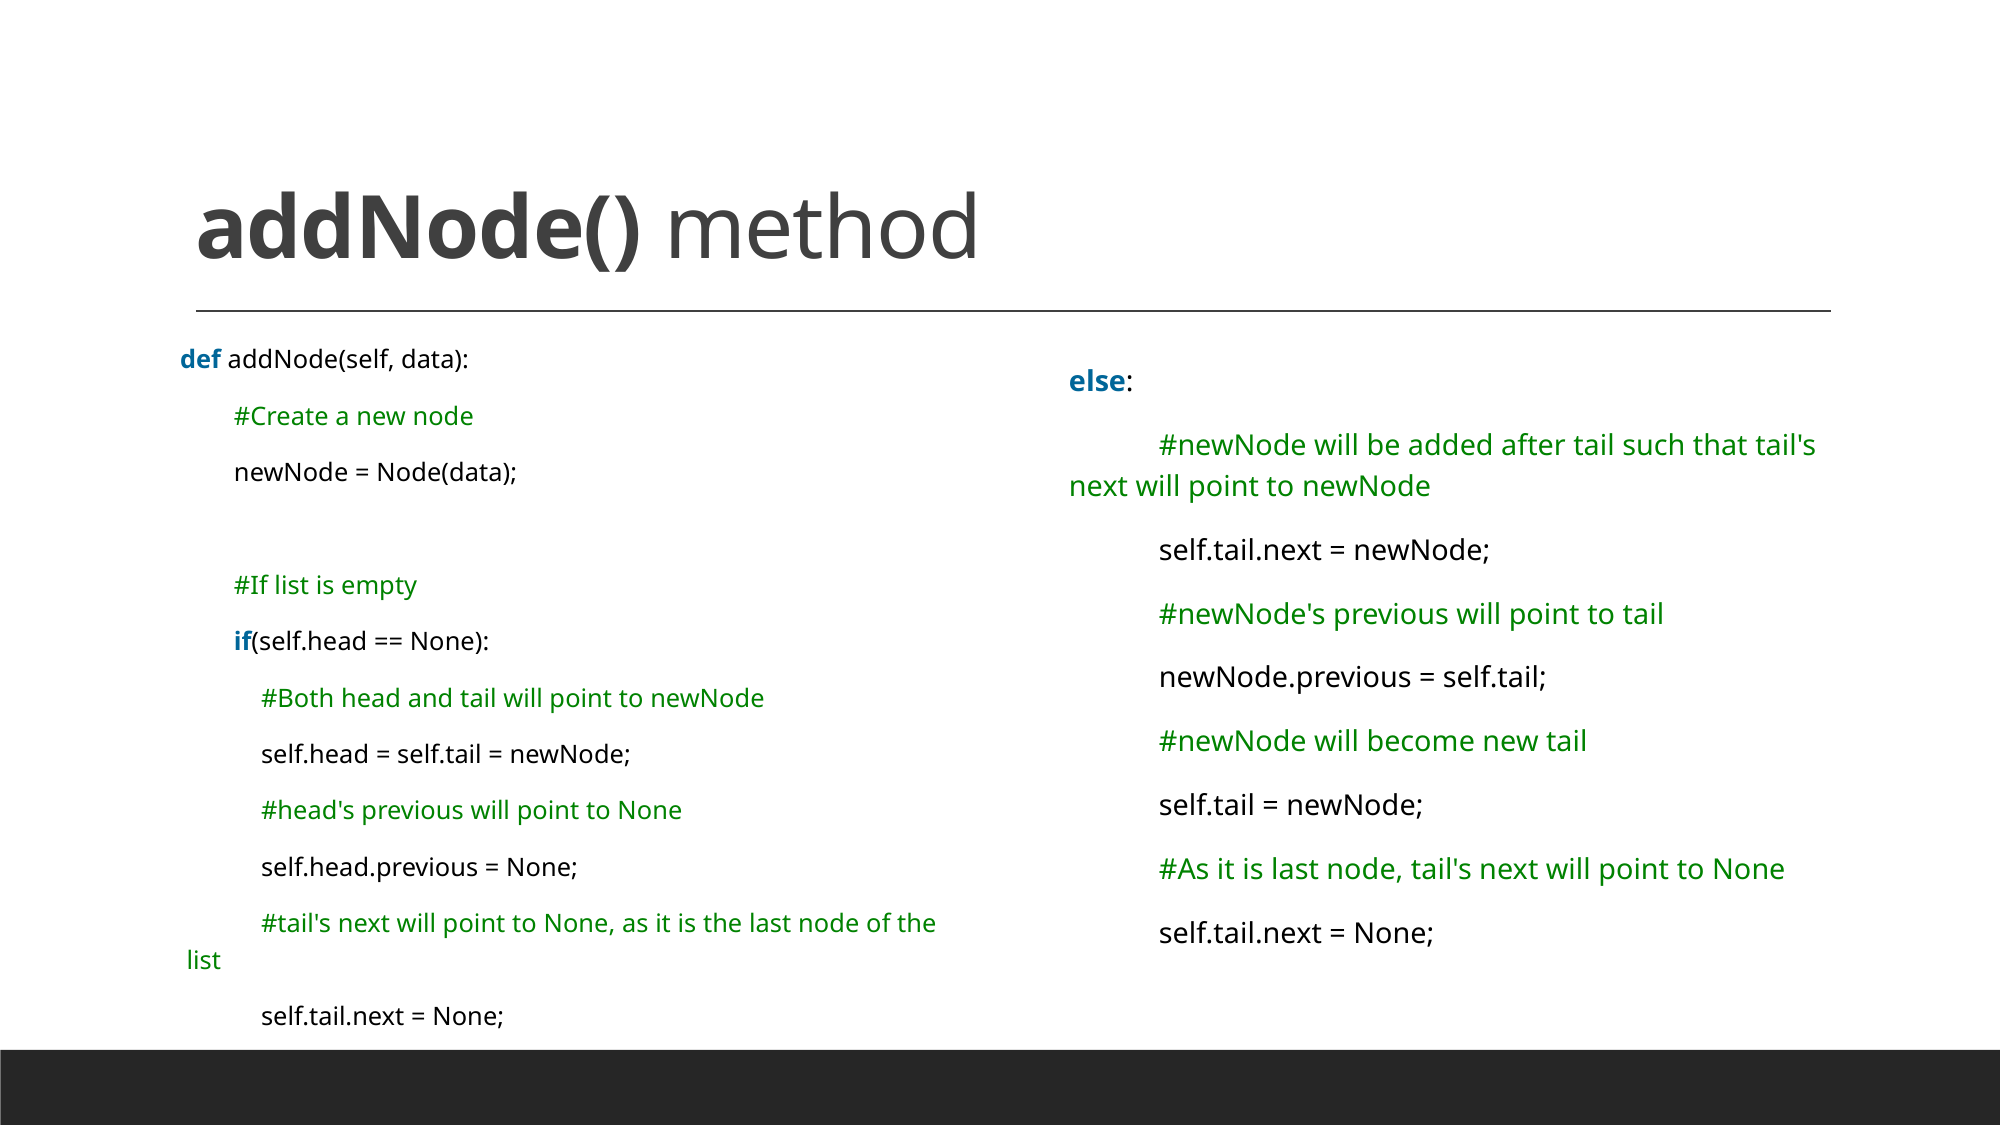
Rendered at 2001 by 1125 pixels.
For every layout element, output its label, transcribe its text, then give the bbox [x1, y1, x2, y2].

title addNode() method [180, 47, 1830, 285]
list else: #newNode will be added after tail such that tail's next will point to newNode self.tail.next = newNode; #newNode's previous will point to tail newNode.previous = self.tail; #newNode will become new tail self.tail = newNode; #As it is last node, tail's next will point to None self.tail.next = None; [1068, 347, 1830, 963]
list def addNode(self, data): #Create a new node newNode = Node(data); #If list is empty if(self.head == None): #Both head and tail will point to newNode self.head = self.tail = newNode; #head's previous will point to None self.head.previous = None; #tail's next will point to None, as it is the last node of the list self.tail.next = None; [180, 329, 942, 1041]
